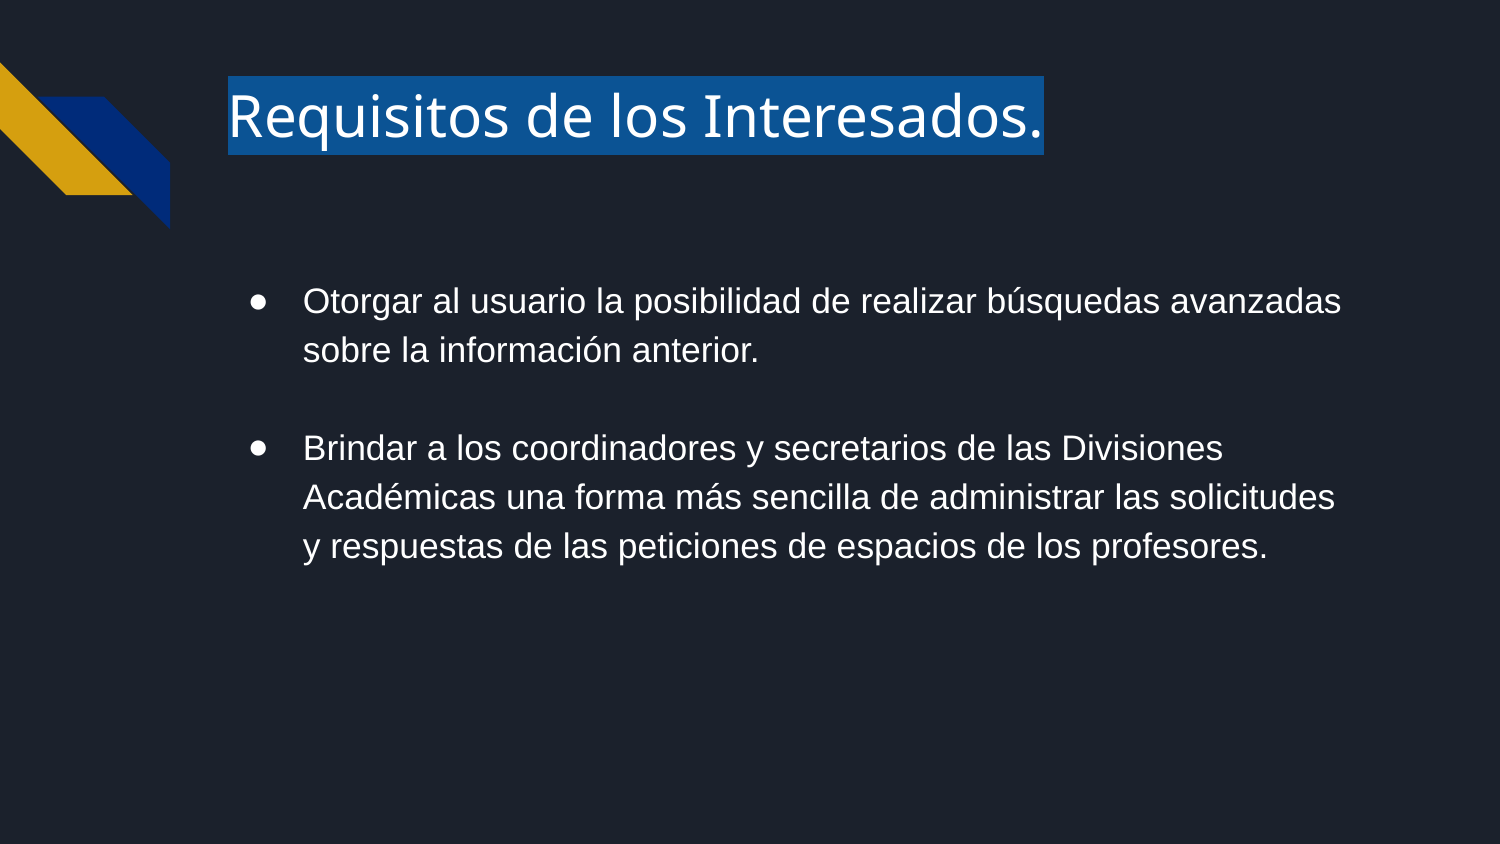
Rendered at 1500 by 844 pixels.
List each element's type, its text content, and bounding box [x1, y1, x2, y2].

title Requisitos de los Interesados. [212, 64, 1368, 215]
list Otorgar al usuario la posibilidad de realizar búsquedas avanzadas sobre la información anterior. Brindar a los coordinadores y secretarios de las Divisiones Académicas una forma más sencilla de administrar las solicitudes y respuestas de las peticiones de espacios de los profesores. [212, 257, 1368, 735]
